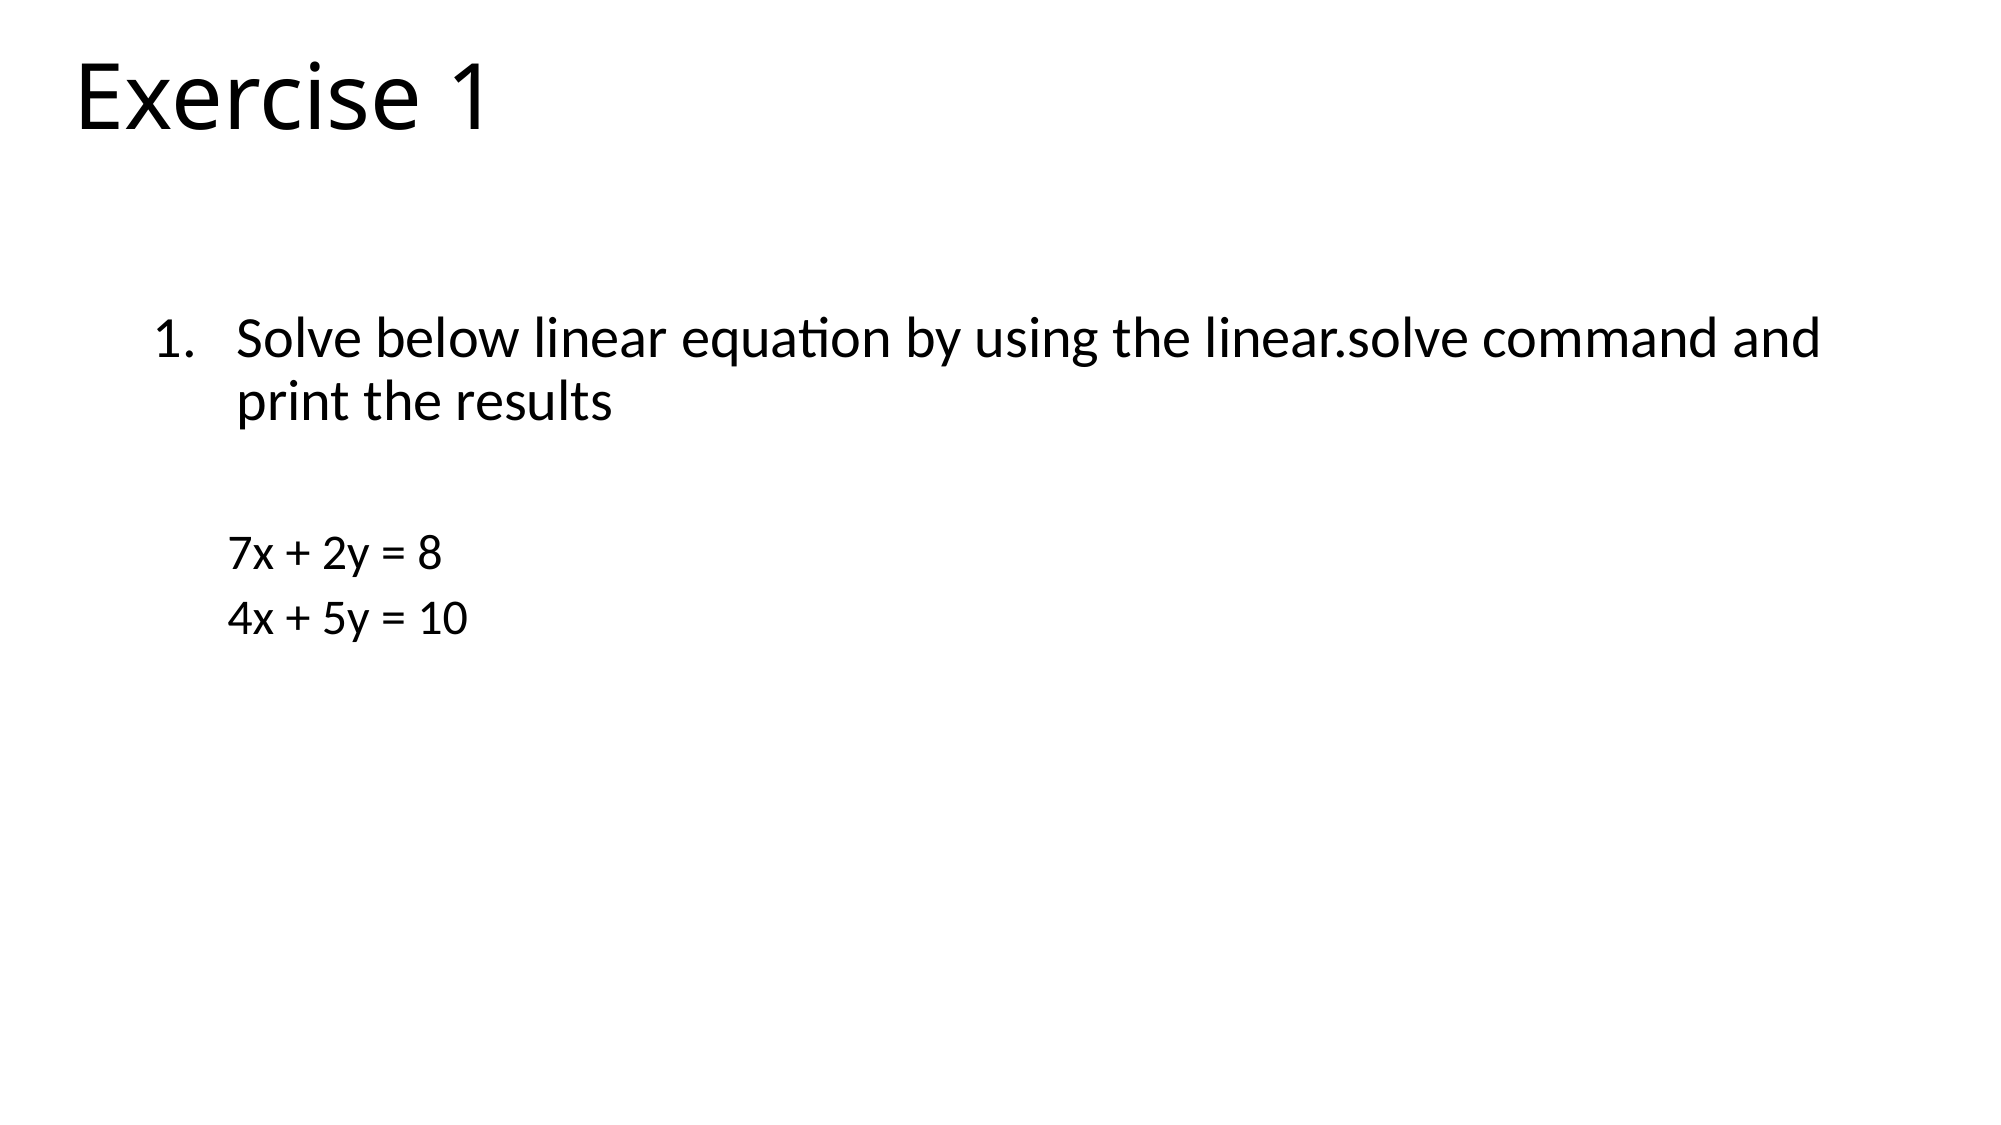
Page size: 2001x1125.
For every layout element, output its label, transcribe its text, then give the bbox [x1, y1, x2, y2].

title Exercise 1 [58, 37, 1784, 161]
list Solve below linear equation by using the linear.solve command and print the results 7x + 2y = 8 4x + 5y = 10 [137, 299, 1863, 1014]
